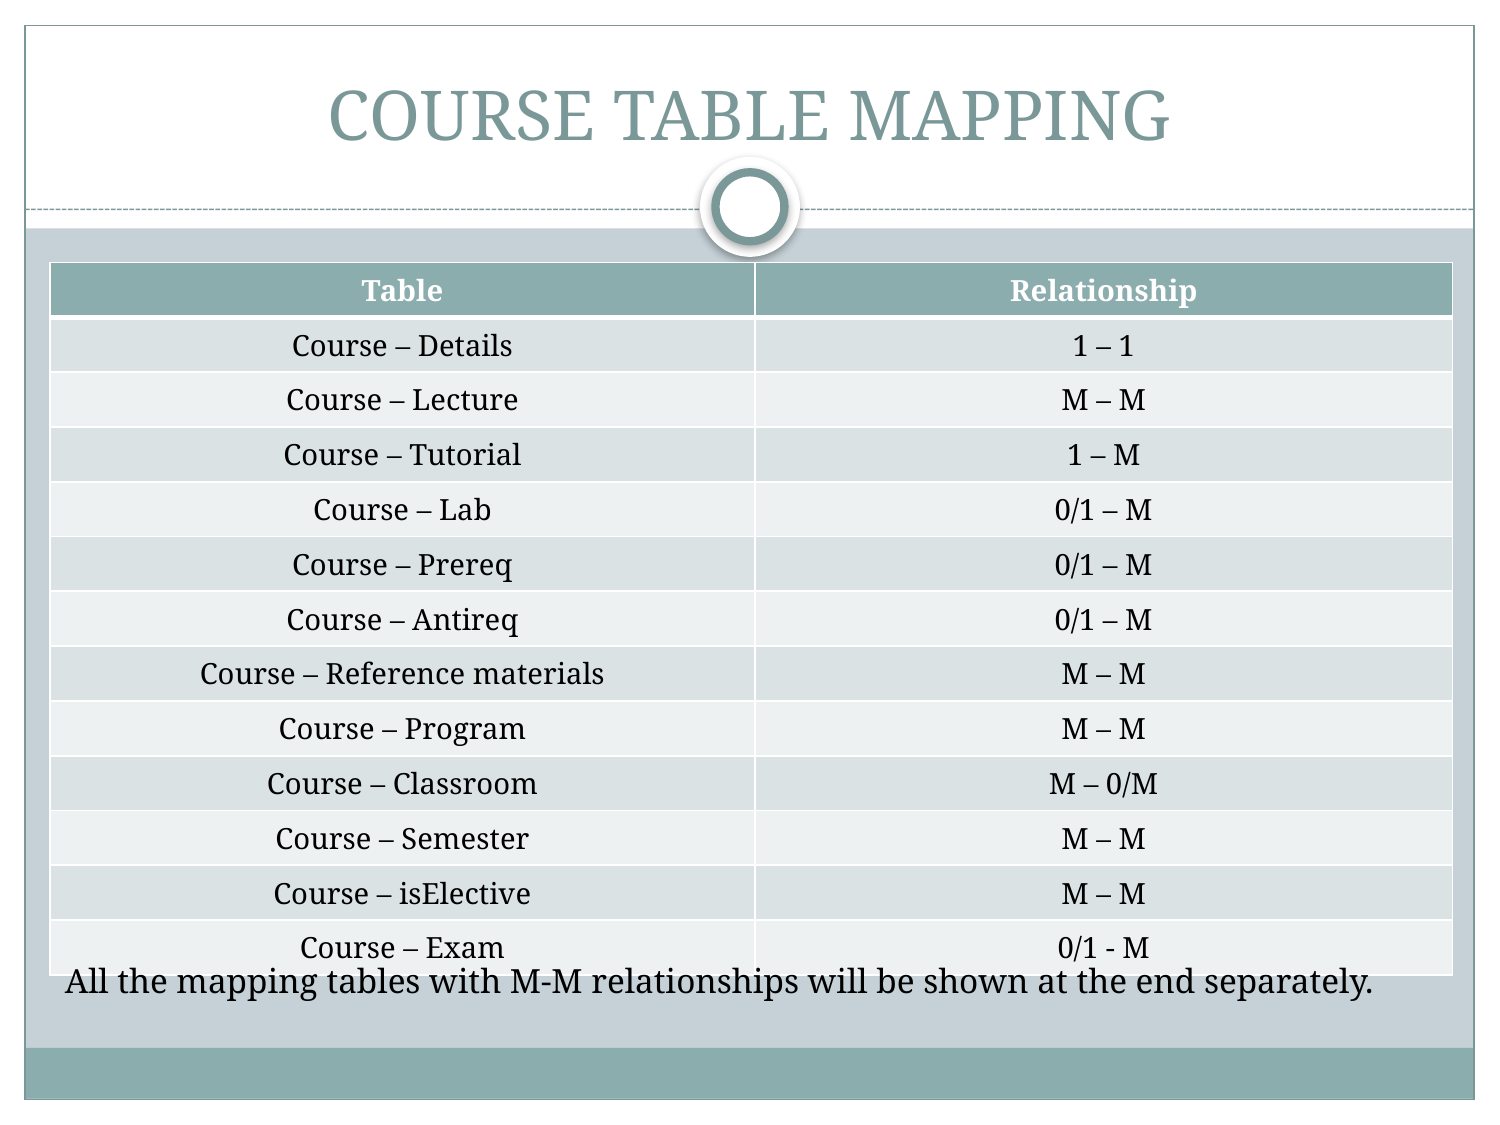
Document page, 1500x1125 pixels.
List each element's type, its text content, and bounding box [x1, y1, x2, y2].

table_cell Course – Program [51, 702, 754, 755]
table_cell Course – Semester [51, 811, 754, 864]
table_cell Course – Tutorial [51, 428, 754, 481]
table_cell Course – Details [51, 320, 754, 371]
table_cell M – M [756, 702, 1452, 755]
table_cell M – M [756, 647, 1452, 700]
table_header Relationship [756, 263, 1452, 315]
table_cell 1 – M [756, 428, 1452, 481]
table_cell 0/1 – M [756, 592, 1452, 645]
table_cell M – M [756, 866, 1452, 919]
title COURSE TABLE MAPPING [49, 37, 1450, 162]
table_cell Course – isElective [51, 866, 754, 912]
table_cell Course – Lab [51, 483, 754, 536]
table_cell Course – Antireq [51, 592, 754, 645]
table_cell Course – Reference materials [51, 647, 754, 700]
table_header Table [51, 263, 754, 315]
table_cell M – 0/M [756, 757, 1452, 810]
table_cell Course – Classroom [51, 757, 754, 810]
table_cell M – M [756, 373, 1452, 426]
table_cell Course – Prereq [51, 537, 754, 590]
table_cell 1 – 1 [756, 320, 1452, 371]
text_box All the mapping tables with M-M relationships will be shown at the end separately. [50, 912, 1450, 1047]
table_cell Course – Lecture [51, 373, 754, 426]
table_cell M – M [756, 811, 1452, 864]
table_cell 0/1 – M [756, 483, 1452, 536]
table_cell 0/1 – M [756, 537, 1452, 590]
